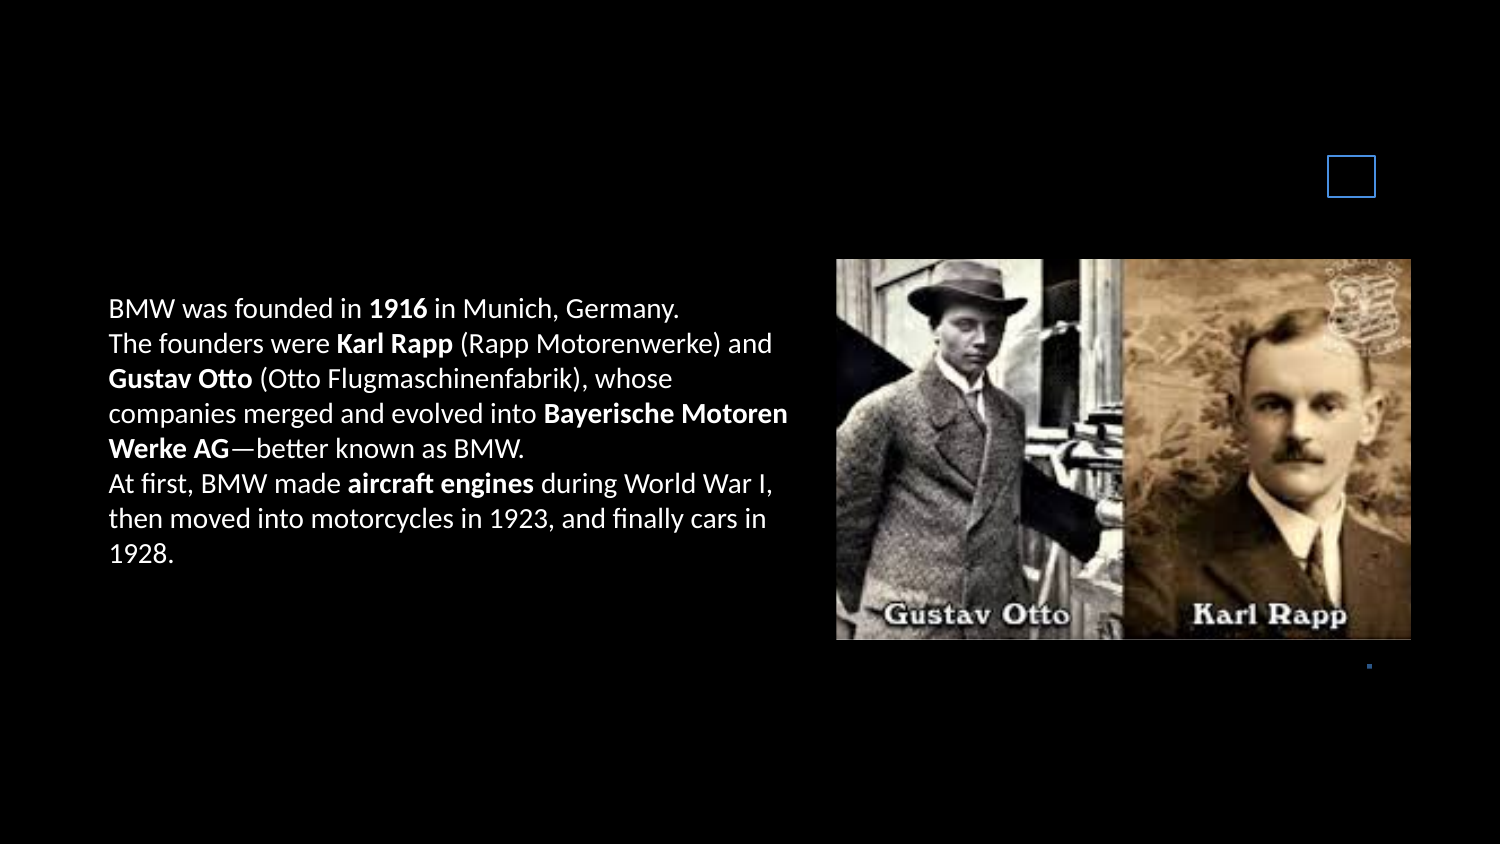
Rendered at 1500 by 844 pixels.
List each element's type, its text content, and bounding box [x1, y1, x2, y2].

text_box BMW was founded in 1916 in Munich, Germany. The founders were Karl Rapp (Rapp Motorenwerke) and Gustav Otto (Otto Flugmaschinenfabrik), whose companies merged and evolved into Bayerische Motoren Werke AG—better known as BMW. At first, BMW made aircraft engines during World War I, then moved into motorcycles in 1923, and finally cars in 1928. [93, 195, 806, 664]
picture [836, 259, 1411, 640]
text_box [1328, 156, 1375, 197]
